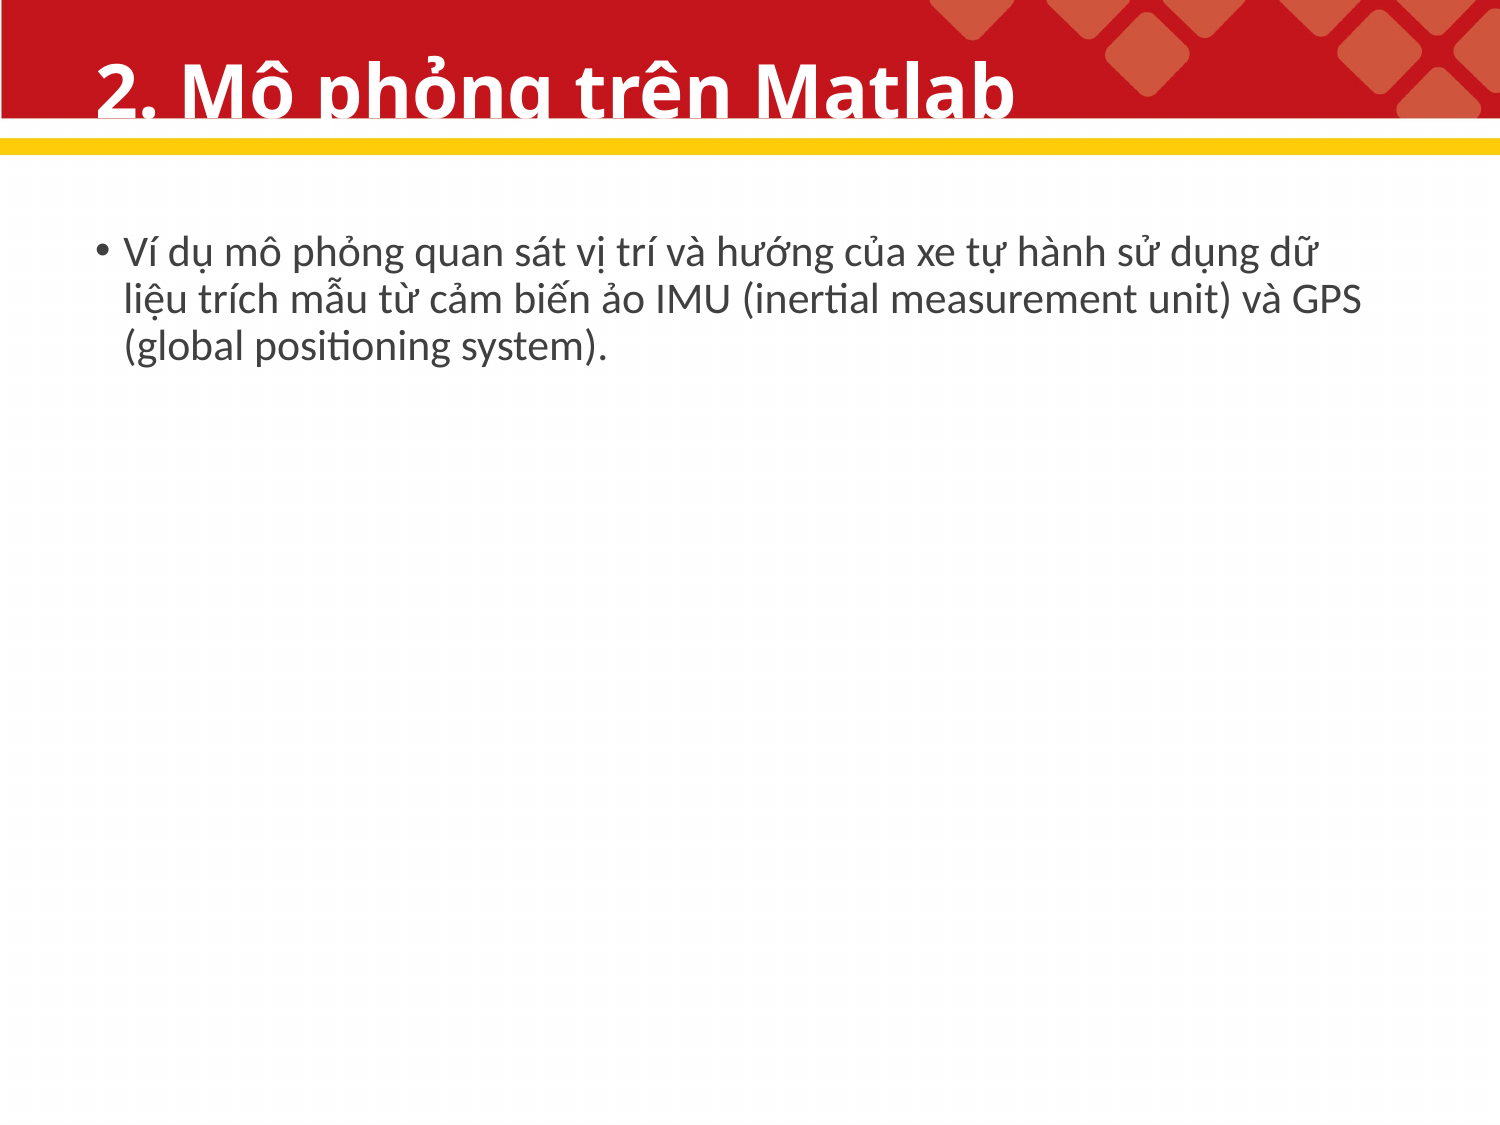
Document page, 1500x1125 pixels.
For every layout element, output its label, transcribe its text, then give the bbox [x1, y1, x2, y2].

picture [0, 0, 1500, 1125]
list Ví dụ mô phỏng quan sát vị trí và hướng của xe tự hành sử dụng dữ liệu trích mẫu từ cảm biến ảo IMU (inertial measurement unit) và GPS (global positioning system). [80, 220, 1397, 1025]
title 2. Mô phỏng trên Matlab [80, 0, 1397, 204]
